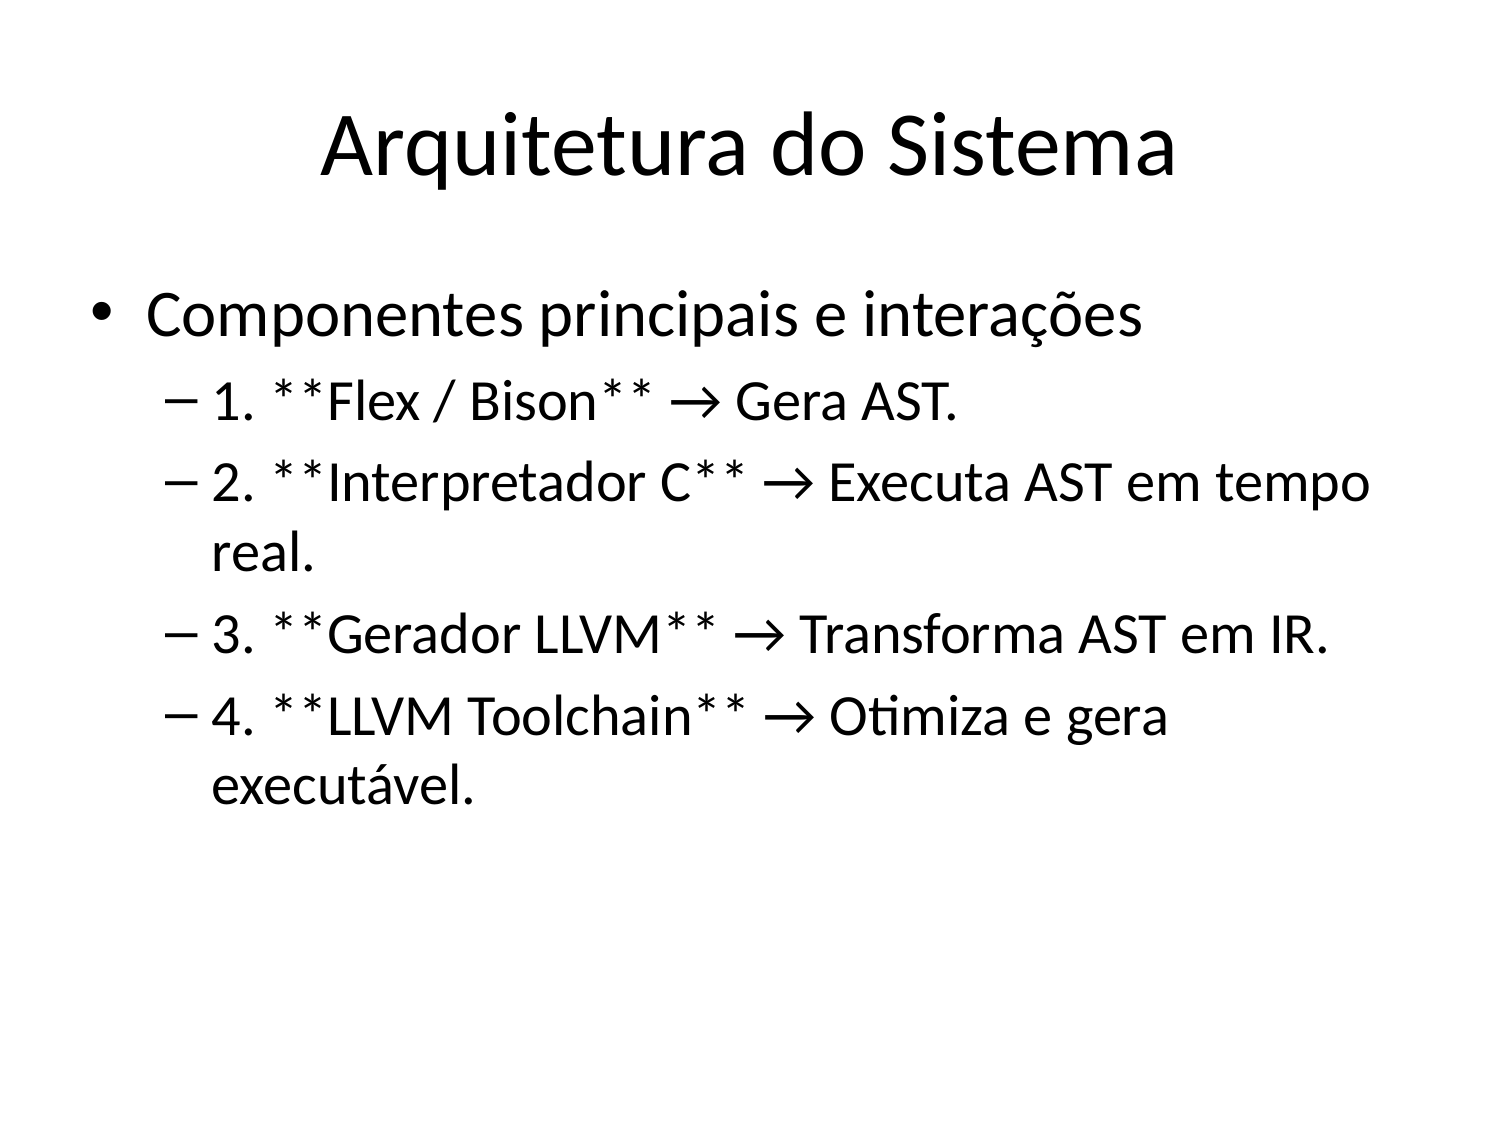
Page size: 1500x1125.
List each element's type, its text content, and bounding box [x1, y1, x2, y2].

title Arquitetura do Sistema [75, 45, 1425, 233]
list Componentes principais e interações 1. **Flex / Bison** → Gera AST. 2. **Interpretador C** → Executa AST em tempo real. 3. **Gerador LLVM** → Transforma AST em IR. 4. **LLVM Toolchain** → Otimiza e gera executável. [75, 262, 1425, 1005]
